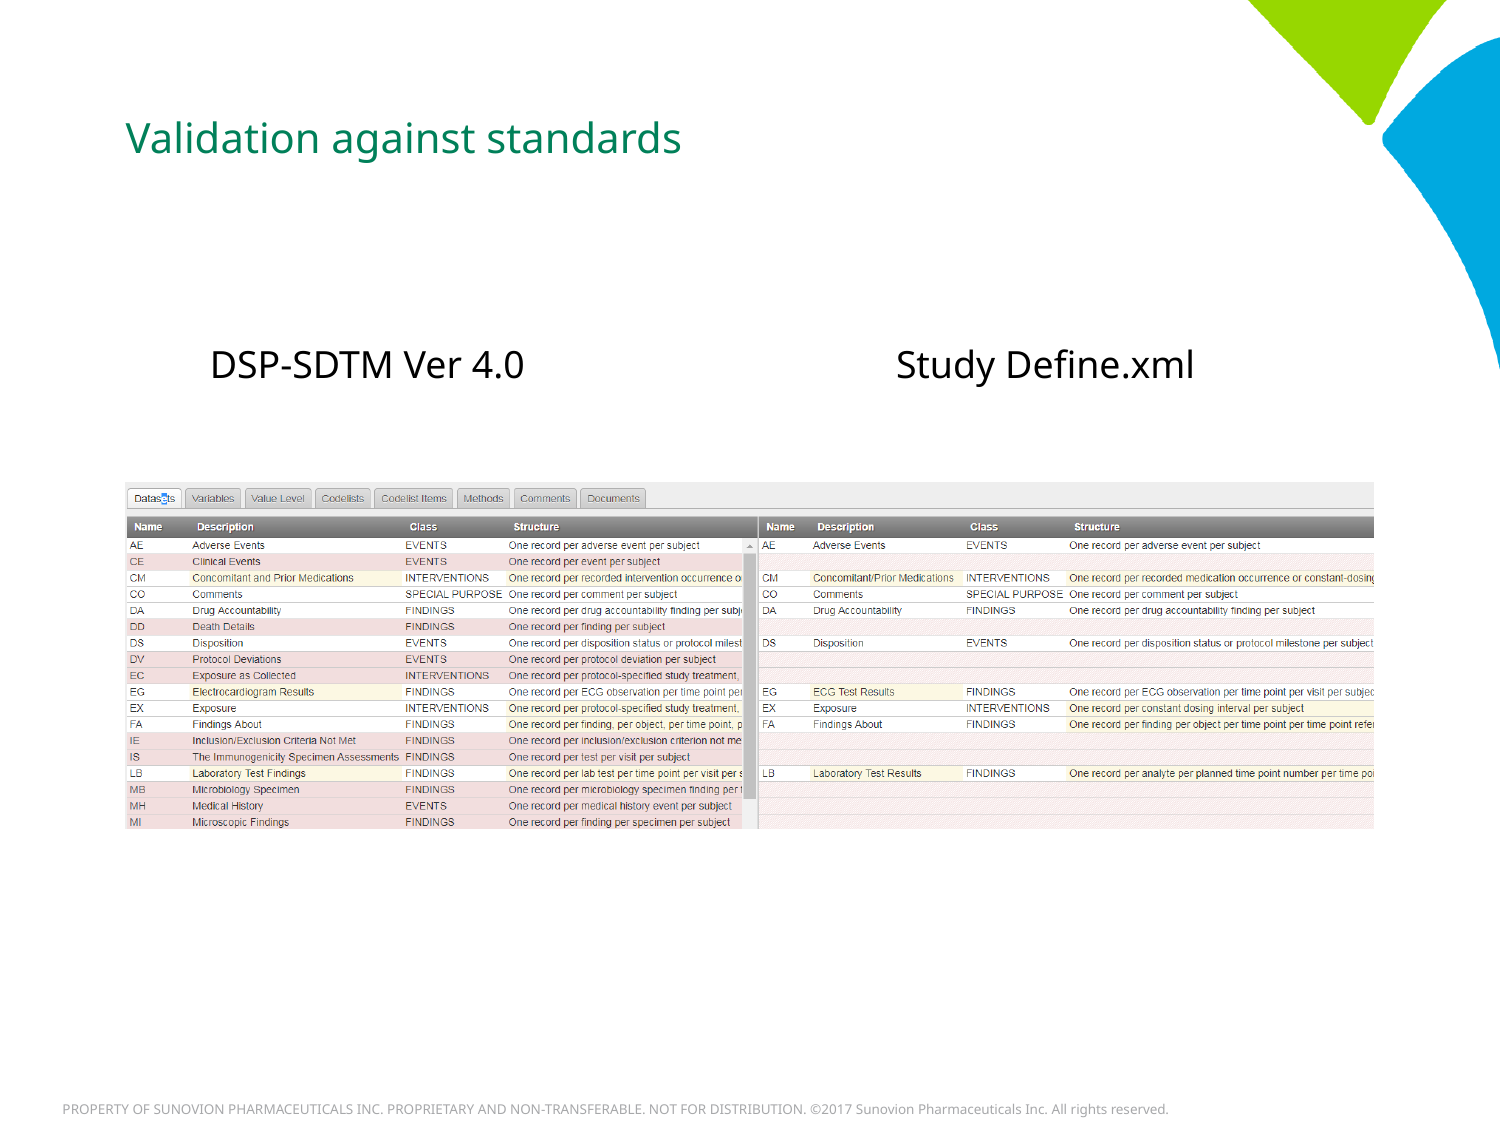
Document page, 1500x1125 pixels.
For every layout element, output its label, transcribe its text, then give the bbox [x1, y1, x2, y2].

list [125, 482, 1374, 830]
text_box DSP-SDTM Ver 4.0 [195, 333, 540, 394]
title Validation against standards [125, 111, 1374, 300]
text_box Study Define.xml [881, 333, 1211, 394]
picture [0, 0, 1500, 1125]
